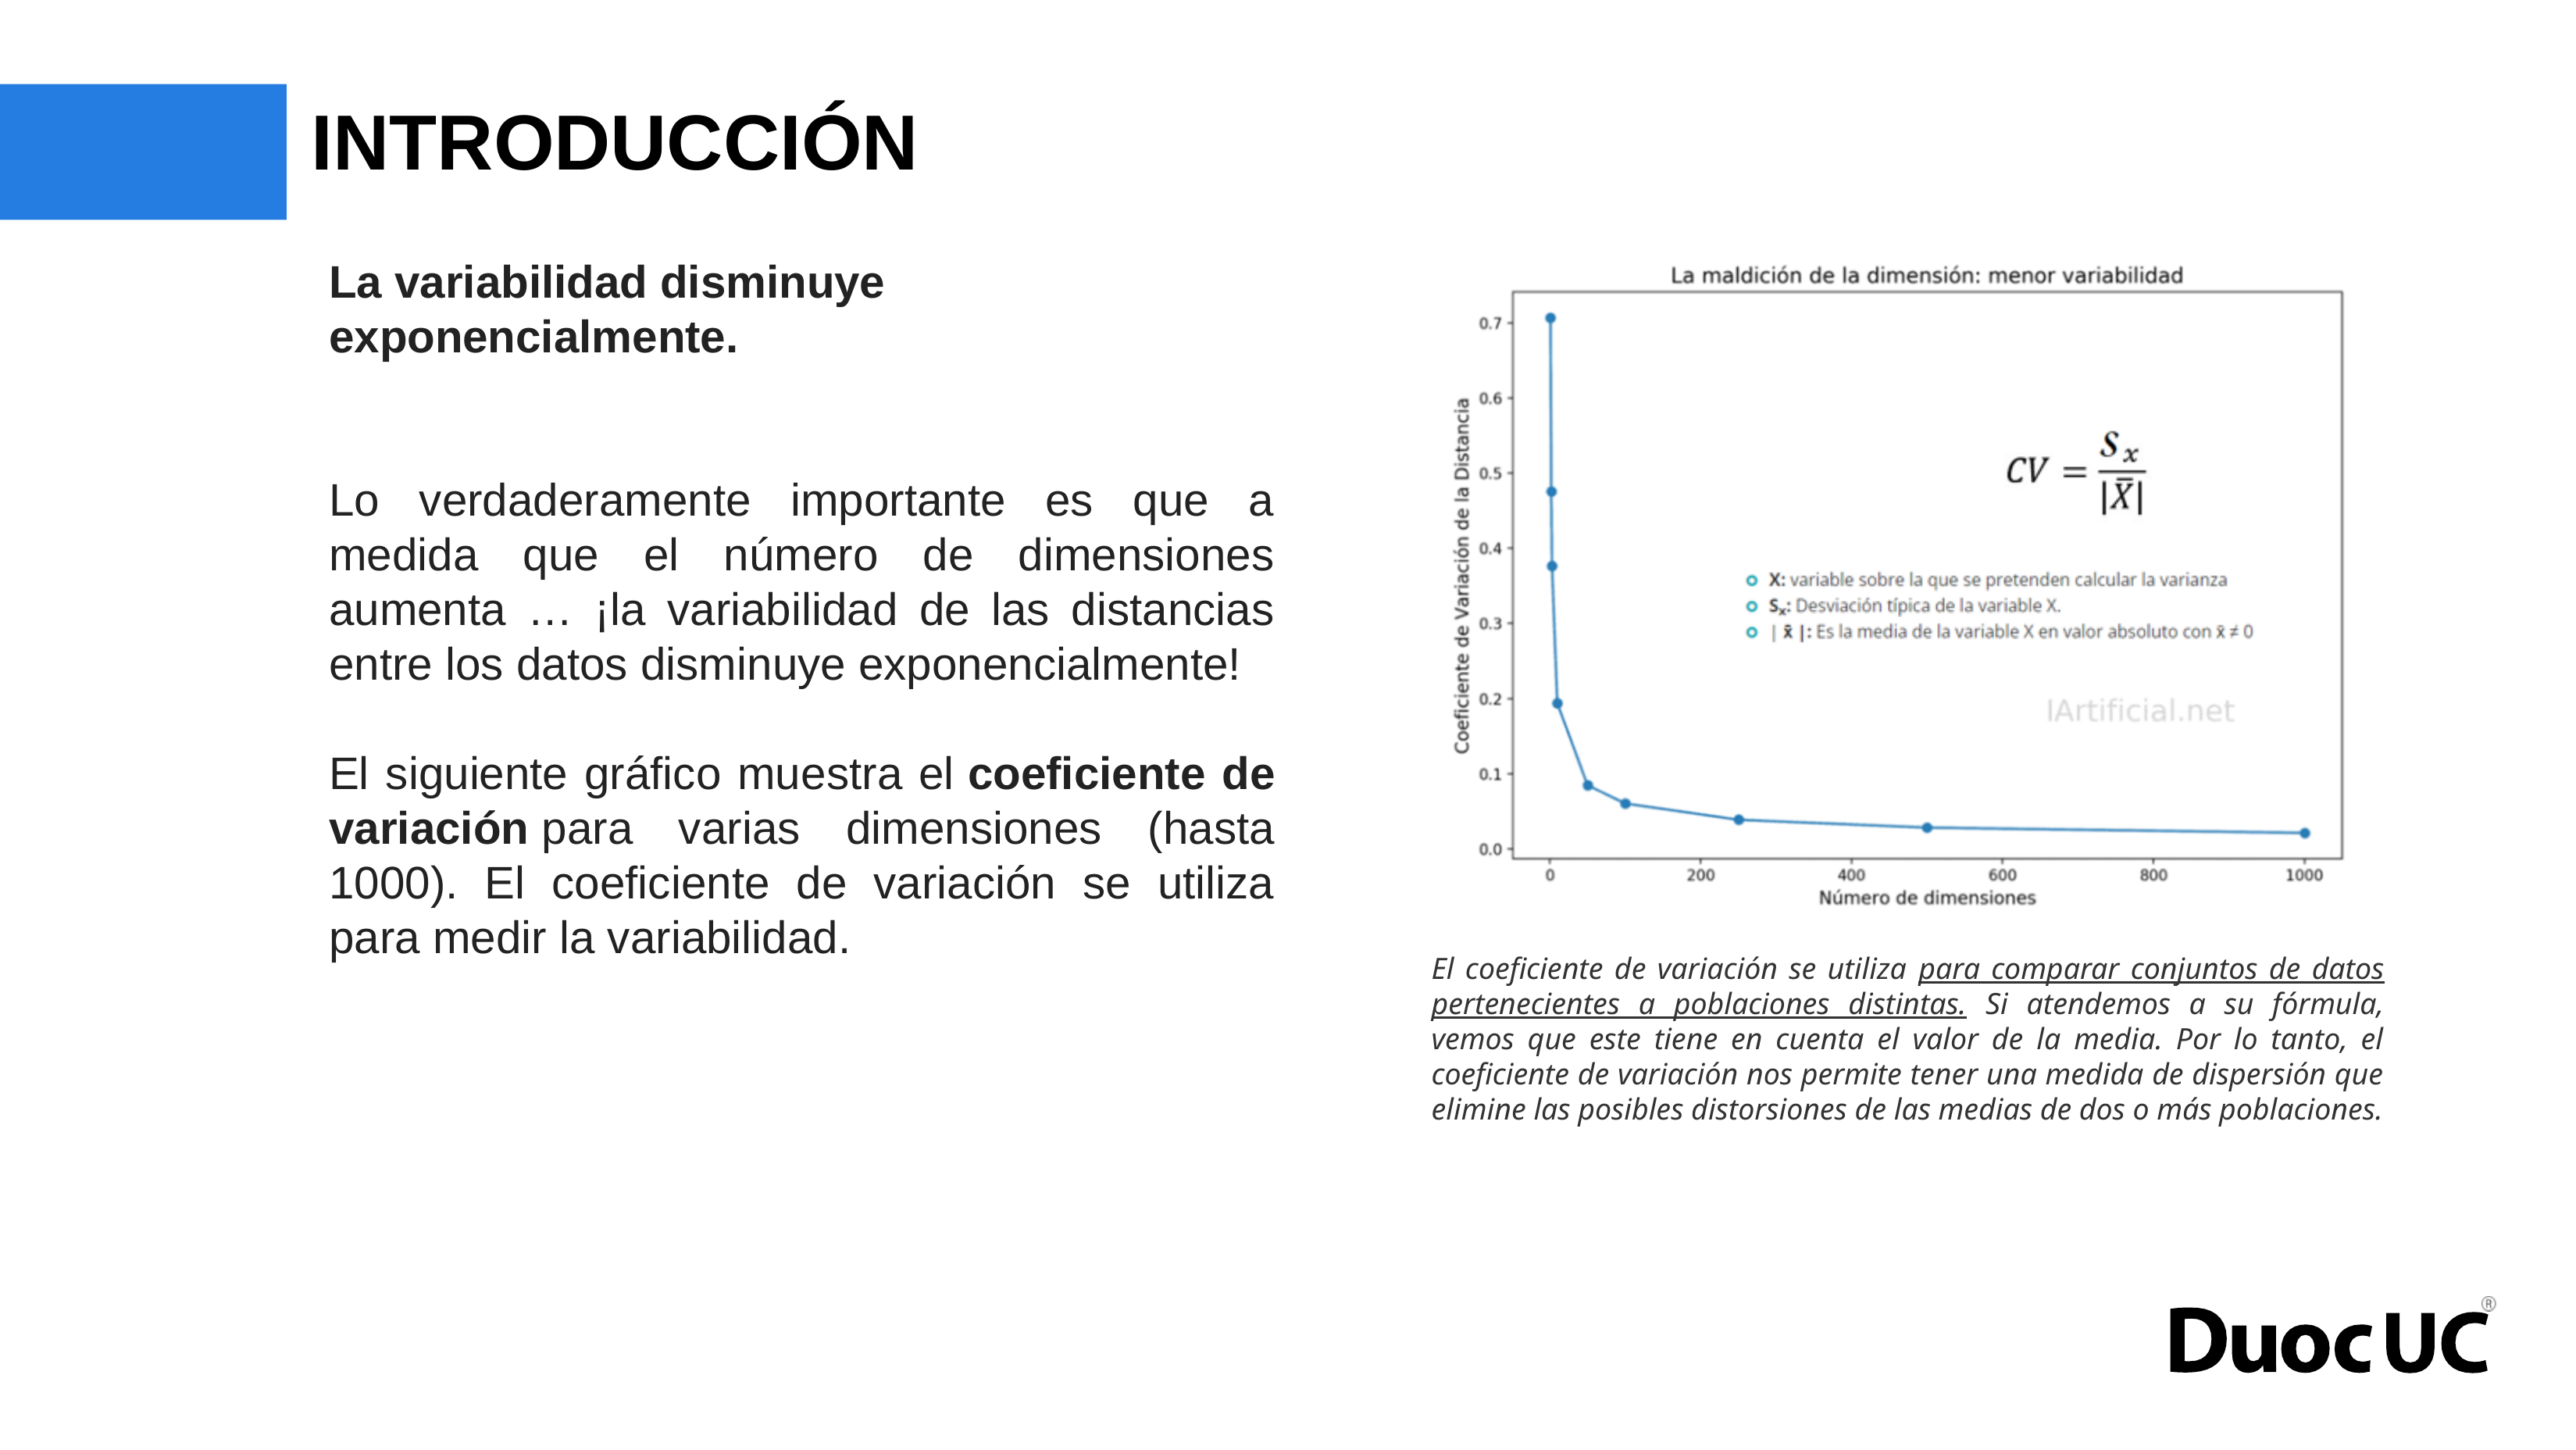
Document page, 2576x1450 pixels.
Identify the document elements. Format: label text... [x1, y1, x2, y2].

text_box El coeficiente de variación se utiliza para comparar conjuntos de datos pertenecientes a poblaciones distintas. Si atendemos a su fórmula, vemos que este tiene en cuenta el valor de la media. Por lo tanto, el coeficiente de variación nos permite tener una medida de dispersión que elimine las posibles distorsiones de las medias de dos o más poblaciones. [1419, 944, 2396, 1167]
text_box La variabilidad disminuye exponencialmente. Lo verdaderamente importante es que a medida que el número de dimensiones aumenta … ¡la variabilidad de las distancias entre los datos disminuye exponencialmente! El siguiente gráfico muestra el coeficiente de variación para varias dimensiones (hasta 1000). El coeficiente de variación se utiliza para medir la variabilidad. [310, 246, 1287, 1155]
picture [2481, 1296, 2496, 1312]
title INTRODUCCIÓN [311, 91, 2489, 334]
picture [1434, 245, 2382, 941]
